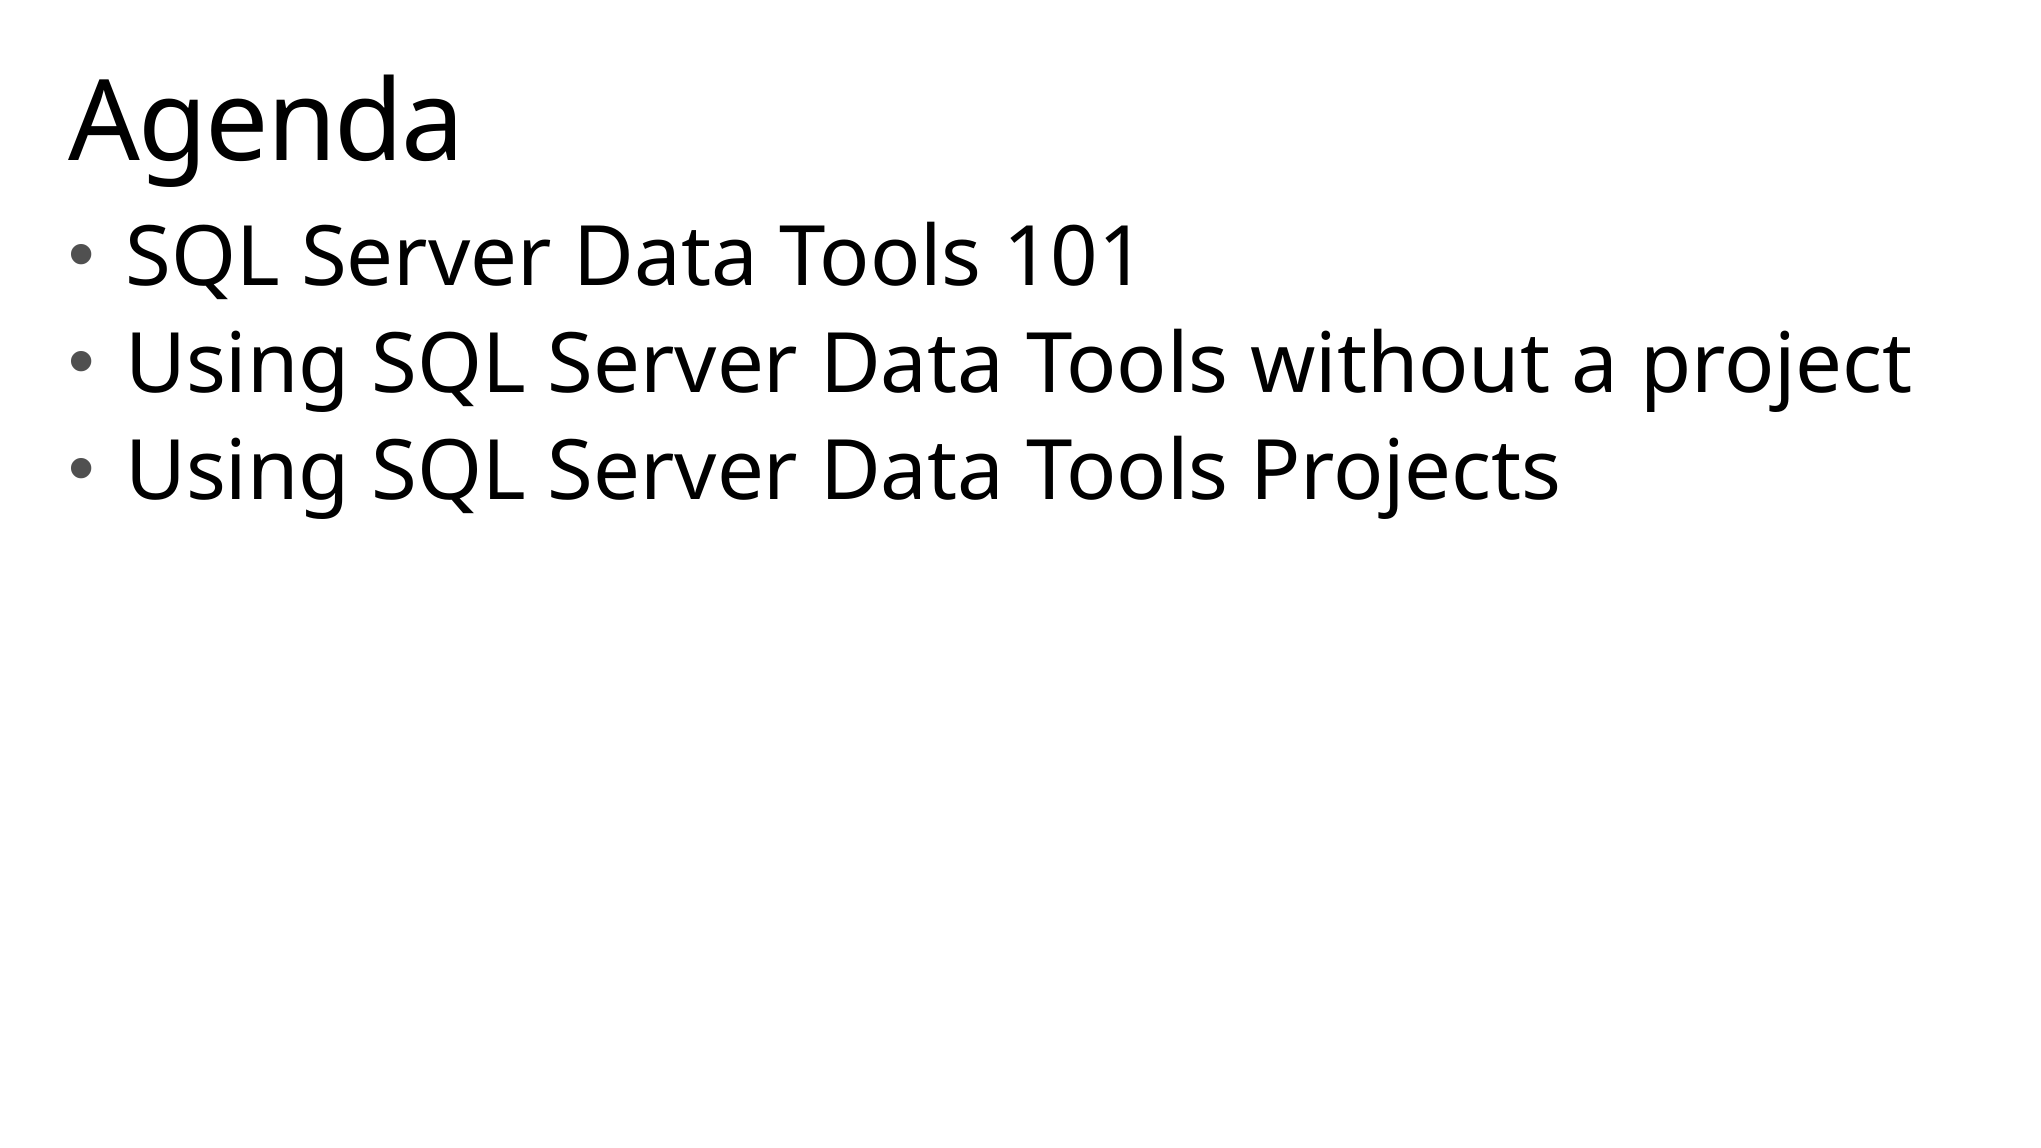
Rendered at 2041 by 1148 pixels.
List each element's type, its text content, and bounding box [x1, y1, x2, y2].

title Agenda [45, 48, 1996, 199]
list SQL Server Data Tools 101 Using SQL Server Data Tools without a project Using SQL Server Data Tools Projects [45, 199, 1996, 543]
